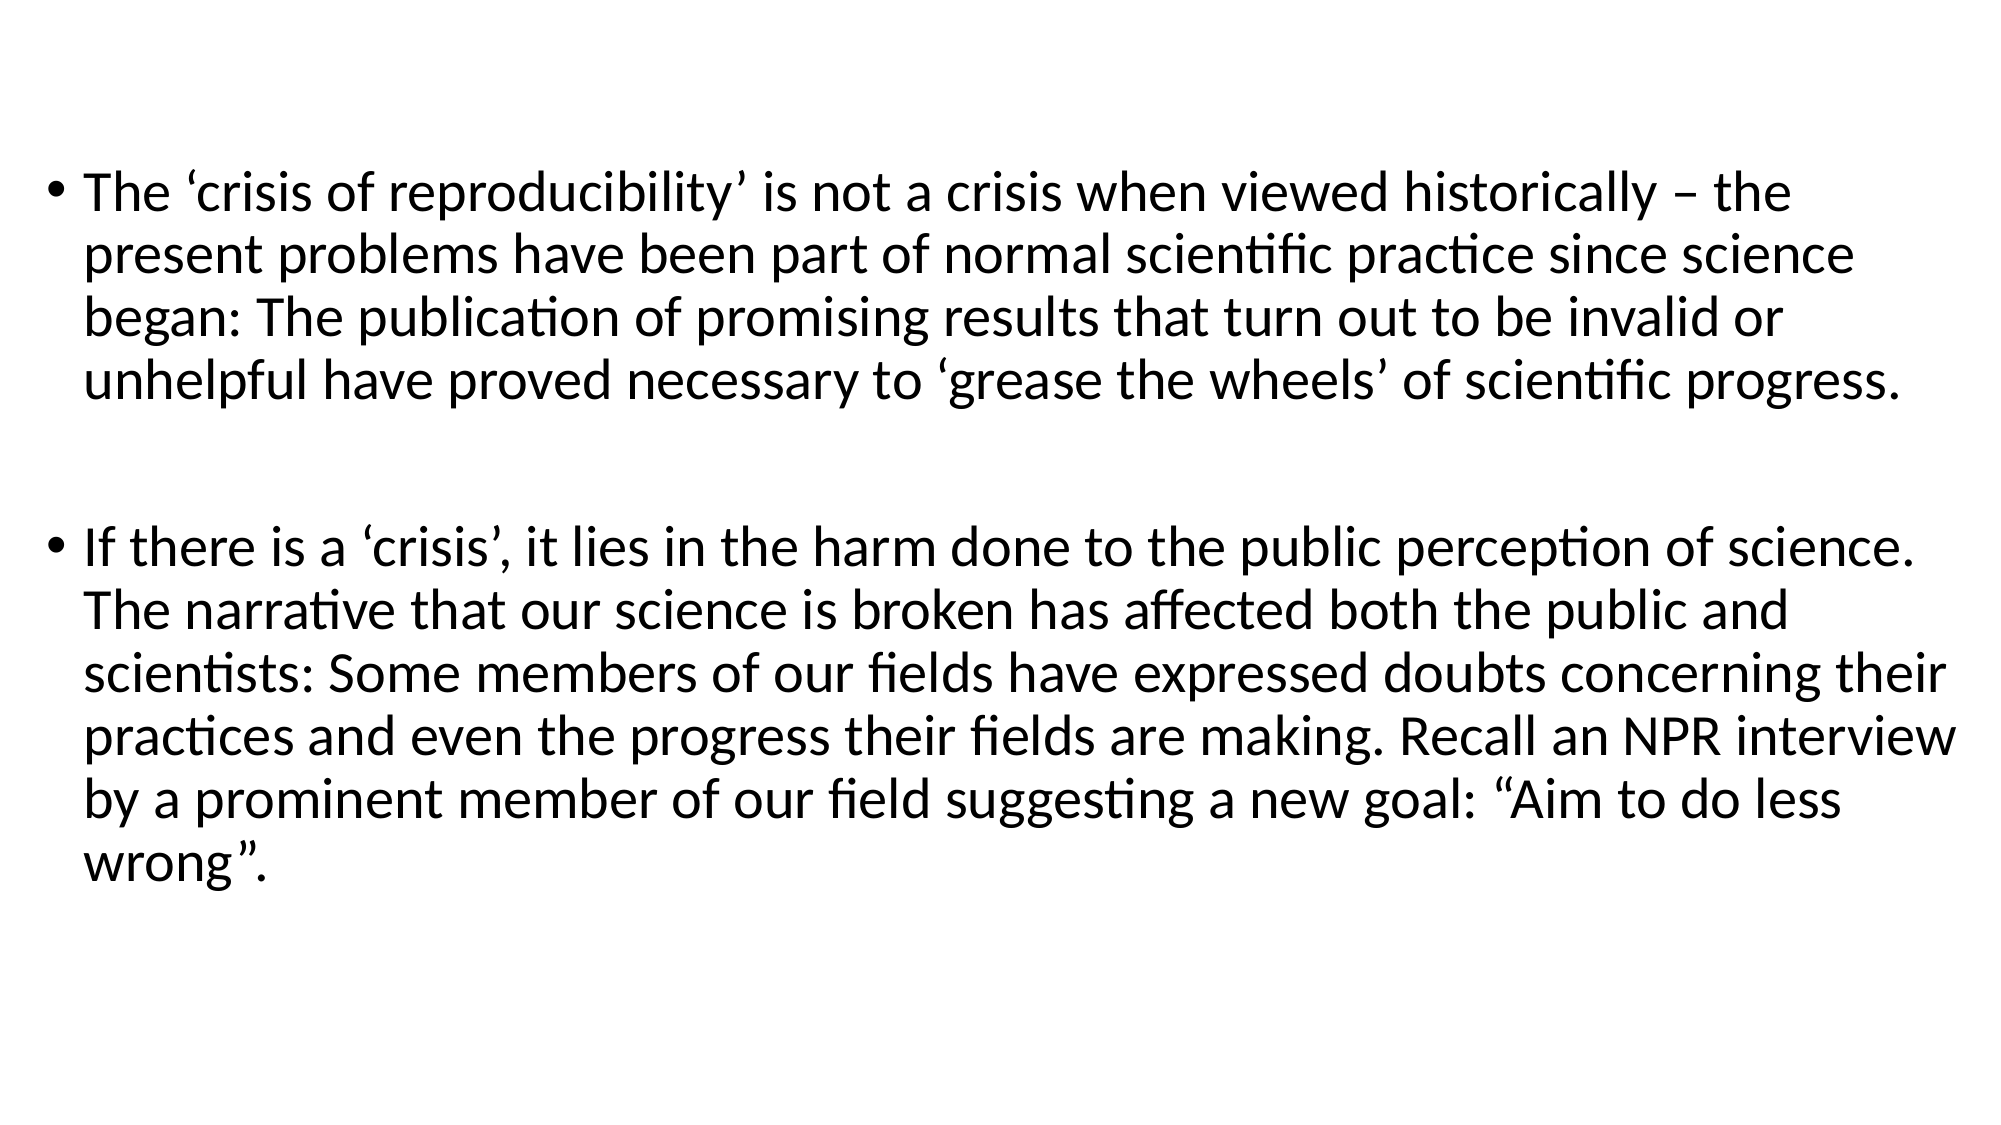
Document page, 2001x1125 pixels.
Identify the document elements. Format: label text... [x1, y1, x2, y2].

list The ‘crisis of reproducibility’ is not a crisis when viewed historically – the present problems have been part of normal scientific practice since science began: The publication of promising results that turn out to be invalid or unhelpful have proved necessary to ‘grease the wheels’ of scientific progress. If there is a ‘crisis’, it lies in the harm done to the public perception of science. The narrative that our science is broken has affected both the public and scientists: Some members of our fields have expressed doubts concerning their practices and even the progress their fields are making. Recall an NPR interview by a prominent member of our field suggesting a new goal: “Aim to do less wrong”. [31, 62, 1975, 1014]
